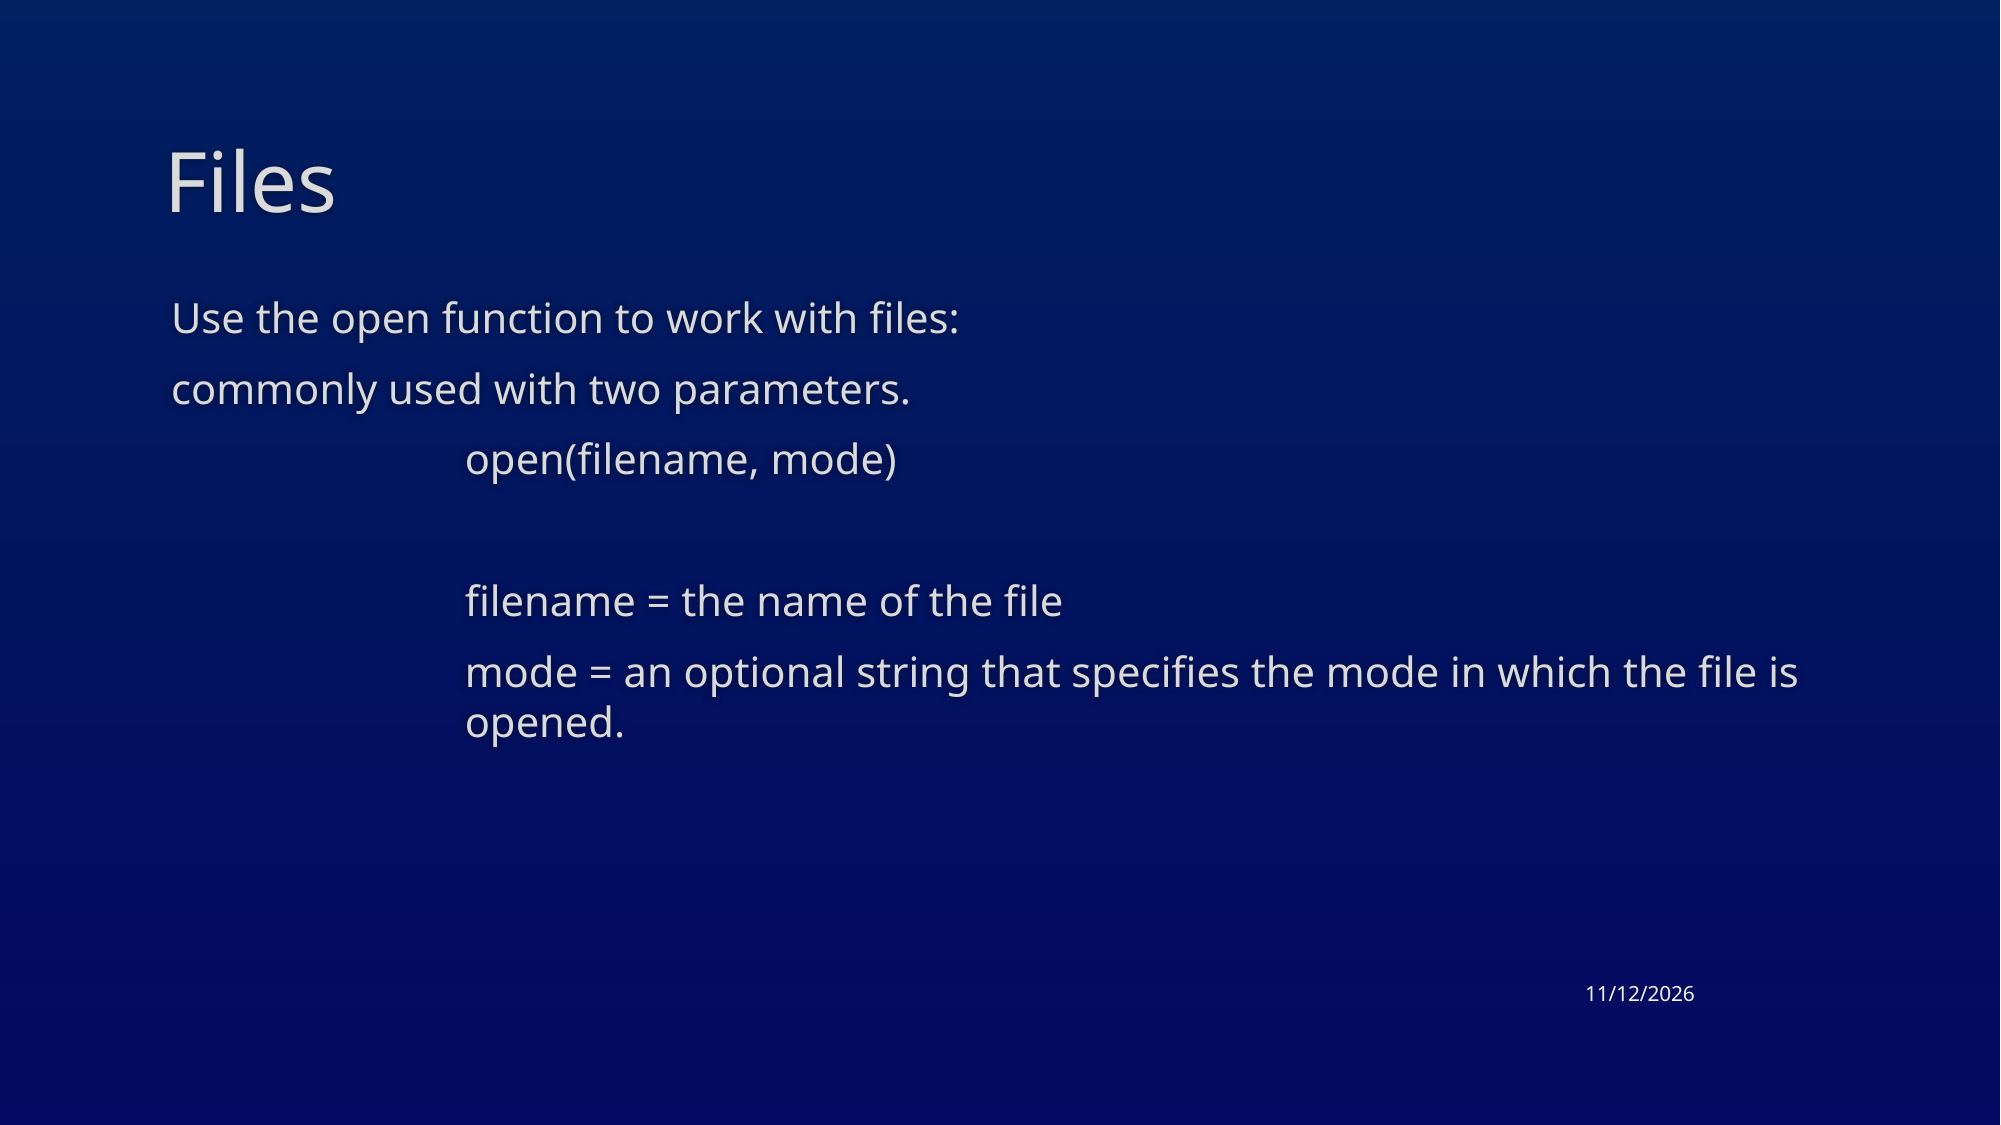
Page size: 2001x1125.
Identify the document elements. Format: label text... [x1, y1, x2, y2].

title Files [149, 99, 1849, 260]
list Use the open function to work with files: commonly used with two parameters. open(filename, mode) filename = the name of the file mode = an optional string that specifies the mode in which the file is opened. [149, 284, 1849, 950]
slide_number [1259, 965, 1710, 1025]
